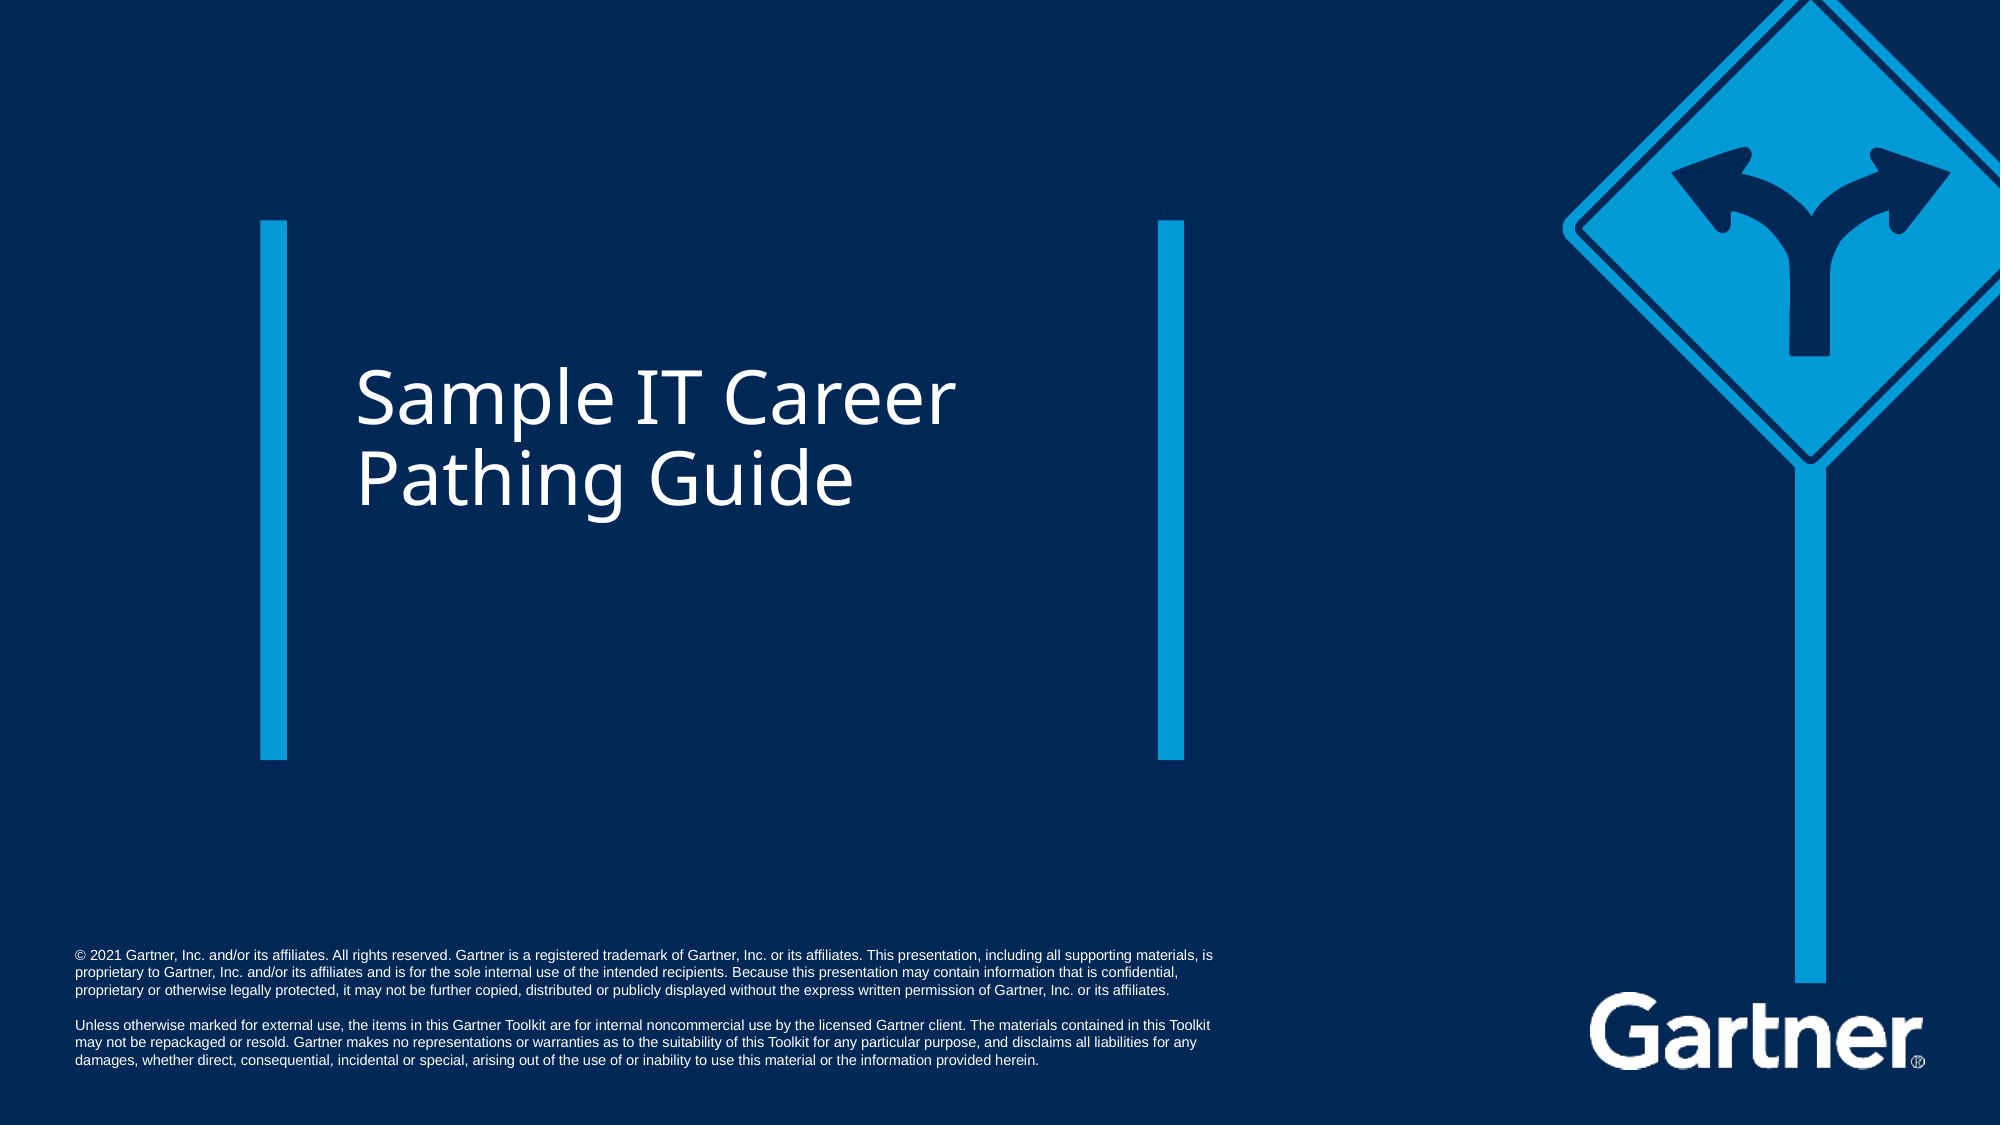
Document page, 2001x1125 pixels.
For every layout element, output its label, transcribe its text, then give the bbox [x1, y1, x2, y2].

picture [1590, 992, 1925, 1070]
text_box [1562, 0, 2000, 983]
title Sample IT Career Pathing Guide [355, 276, 1101, 605]
